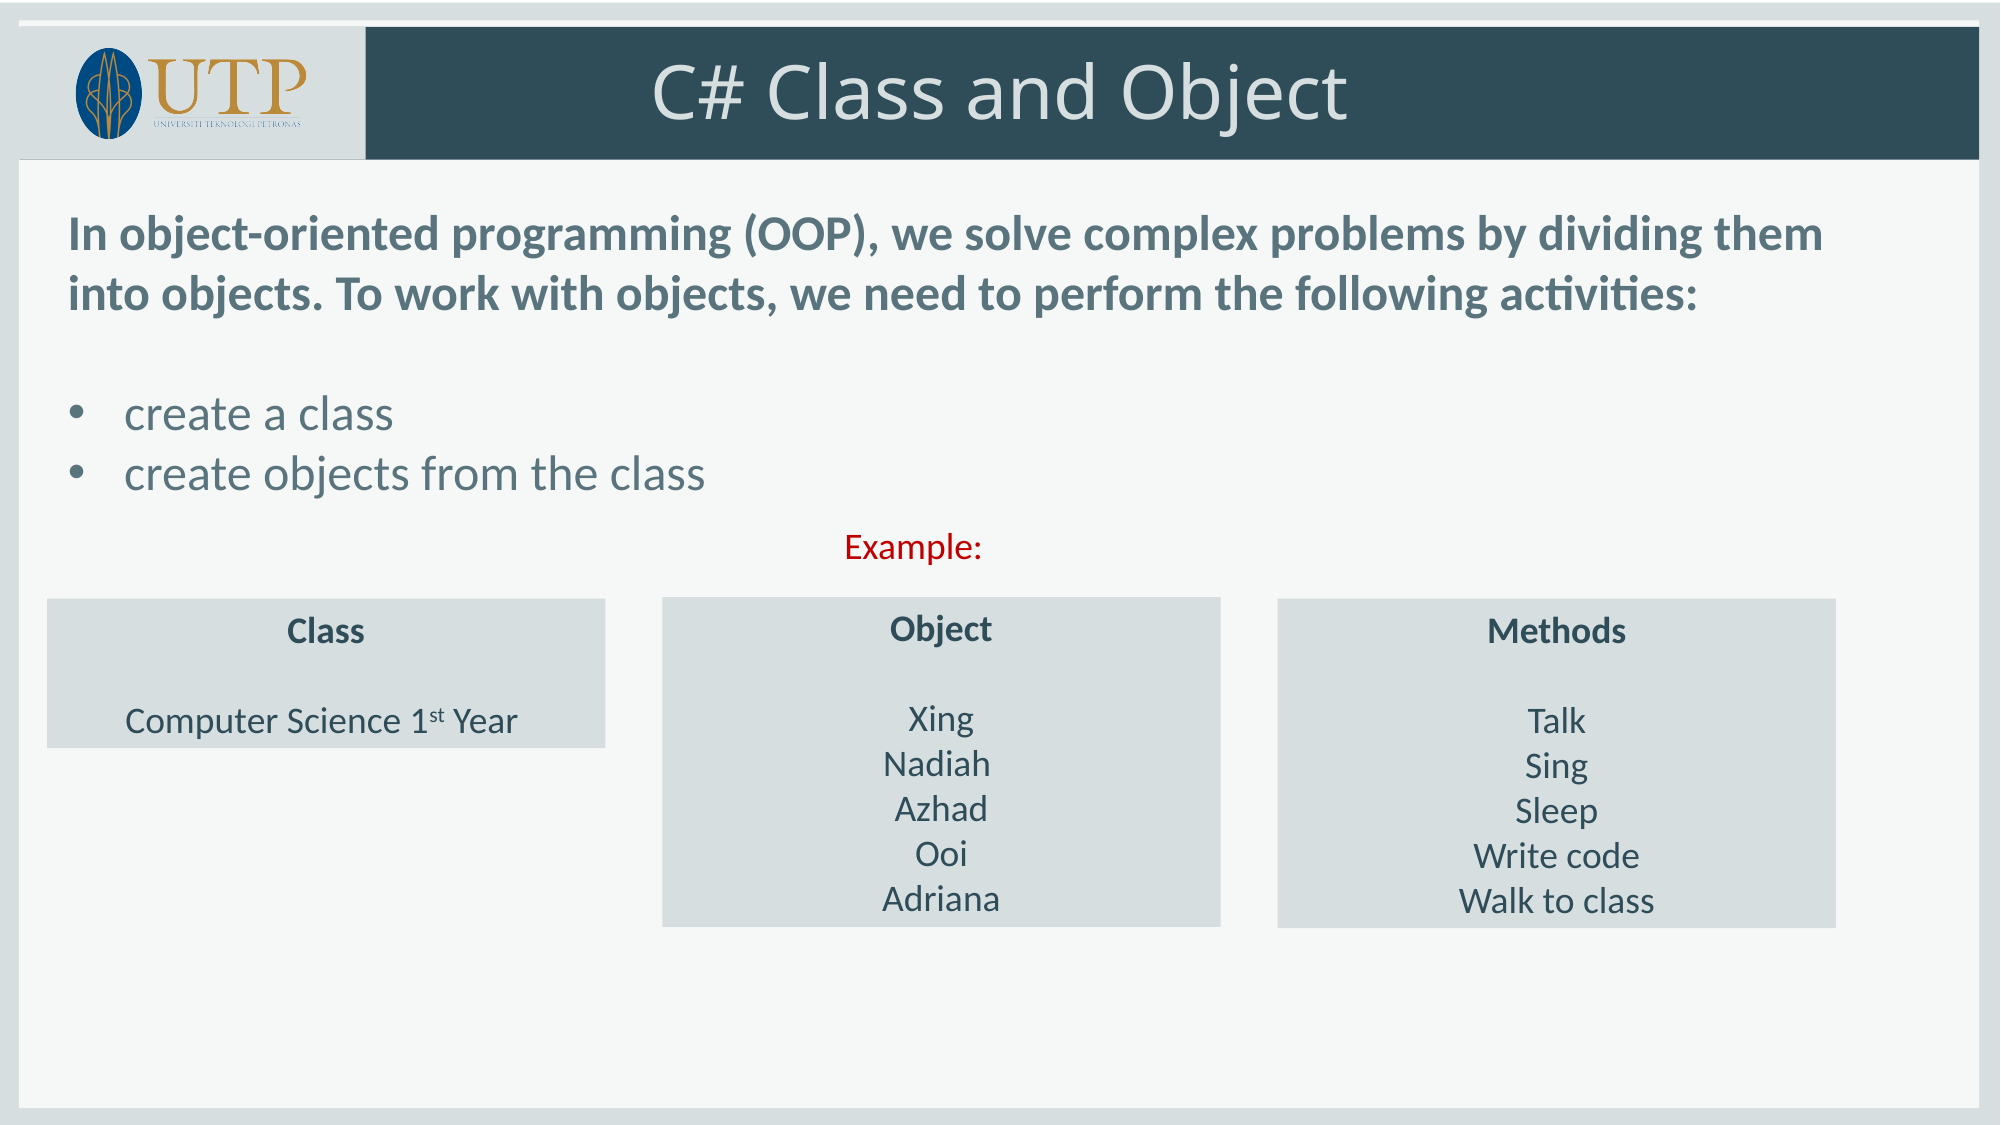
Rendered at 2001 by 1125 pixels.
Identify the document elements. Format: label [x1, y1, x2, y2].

picture [75, 45, 307, 142]
text_box [0, 2, 2000, 1125]
